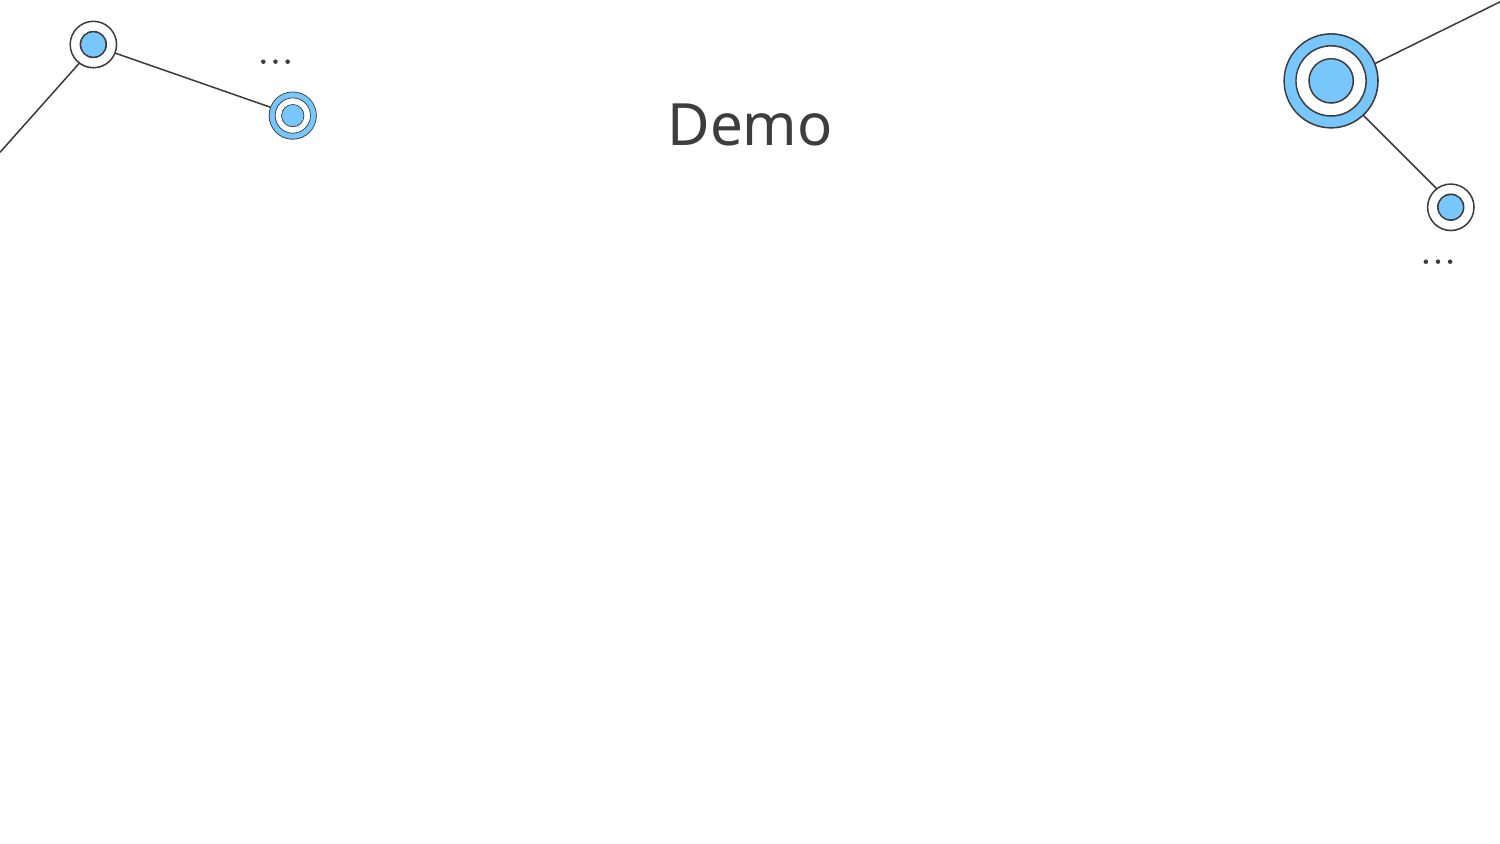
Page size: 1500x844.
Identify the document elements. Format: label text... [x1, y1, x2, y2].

title Demo [257, 72, 1243, 171]
